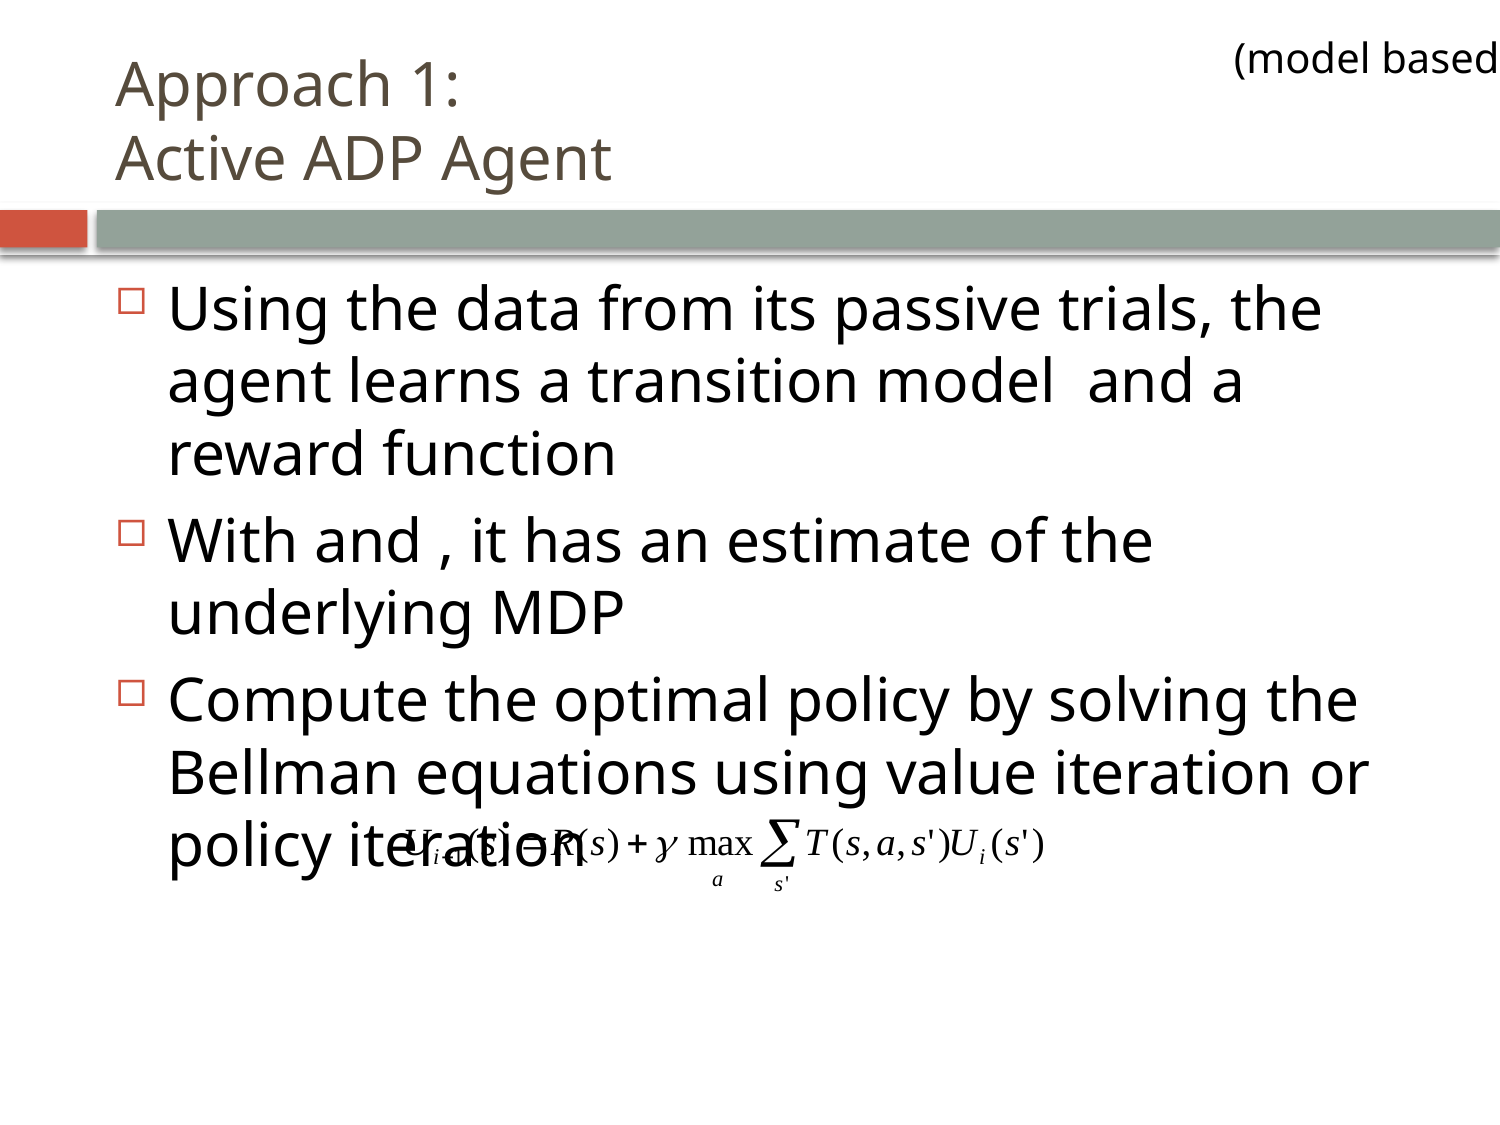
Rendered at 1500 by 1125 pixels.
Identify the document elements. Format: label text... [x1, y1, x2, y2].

text_box Approach 1: Active ADP Agent [100, 37, 1438, 200]
text_box Using the data from its passive trials, the agent learns a transition model and a reward function With and , it has an estimate of the underlying MDP Compute the optimal policy by solving the Bellman equations using value iteration or policy iteration [100, 262, 1438, 1000]
text_box (model based) [1218, 24, 1500, 90]
picture [399, 787, 1051, 901]
